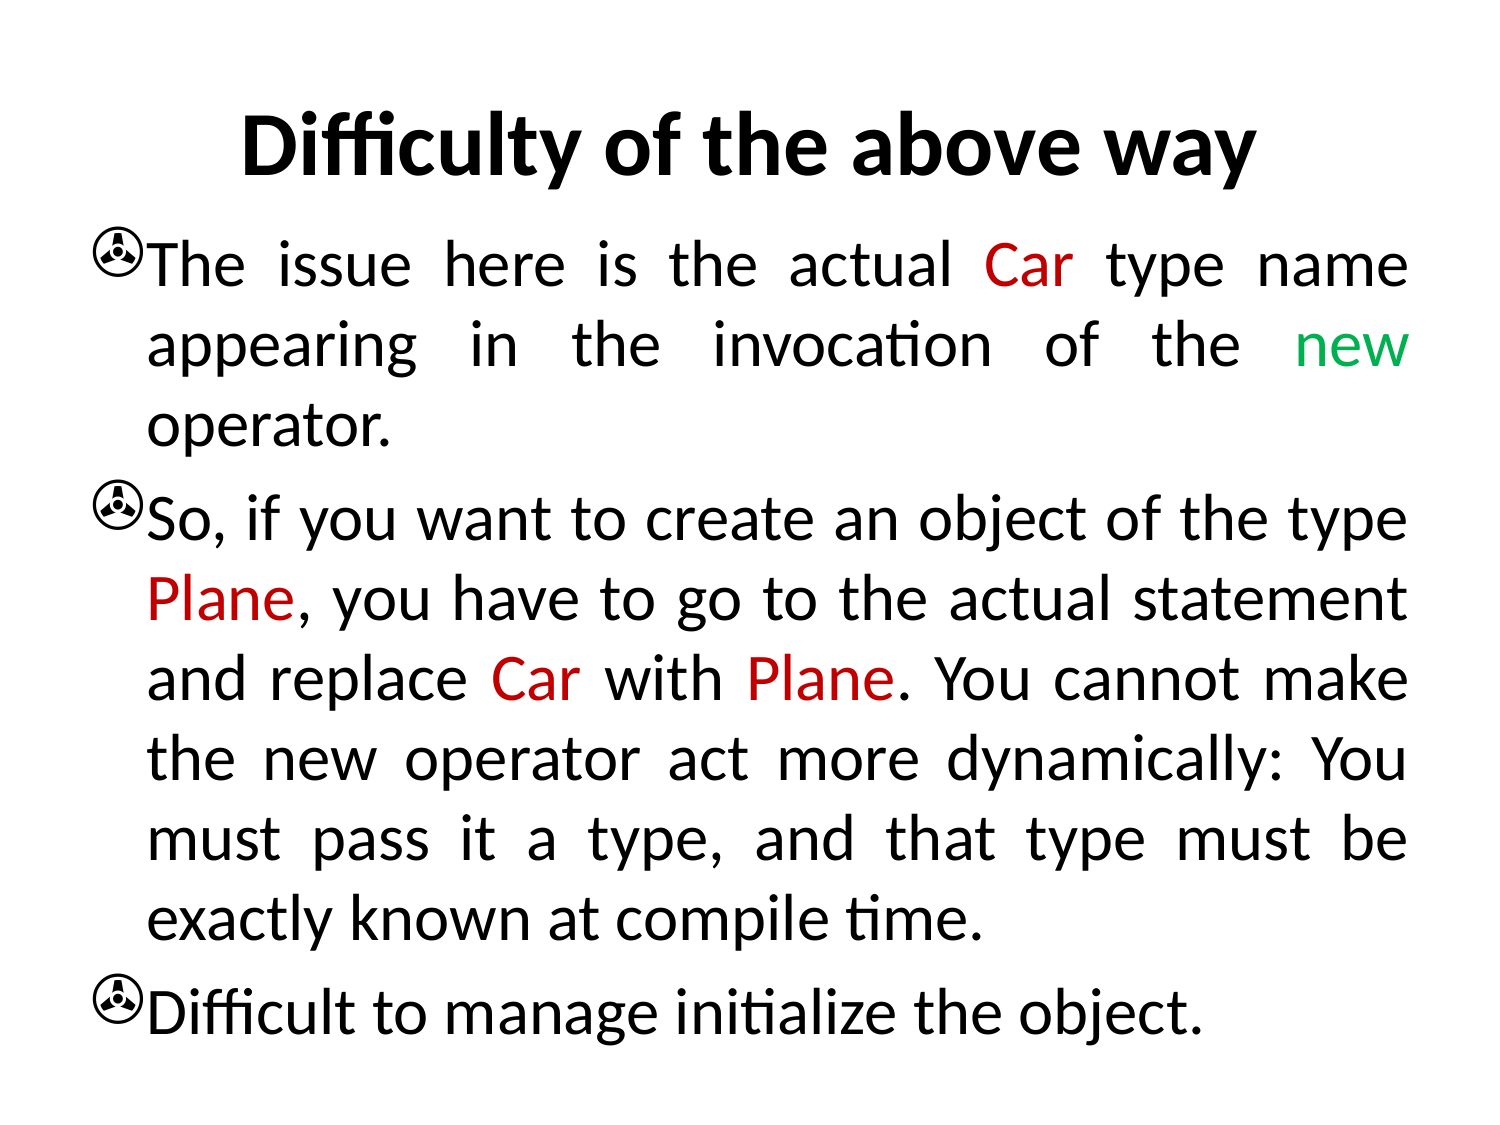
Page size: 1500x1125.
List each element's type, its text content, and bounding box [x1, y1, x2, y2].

list The issue here is the actual Car type name appearing in the invocation of the new operator. So, if you want to create an object of the type Plane, you have to go to the actual statement and replace Car with Plane. You cannot make the new operator act more dynamically: You must pass it a type, and that type must be exactly known at compile time. Difficult to manage initialize the object. [75, 233, 1425, 1075]
title Difficulty of the above way [75, 45, 1425, 233]
